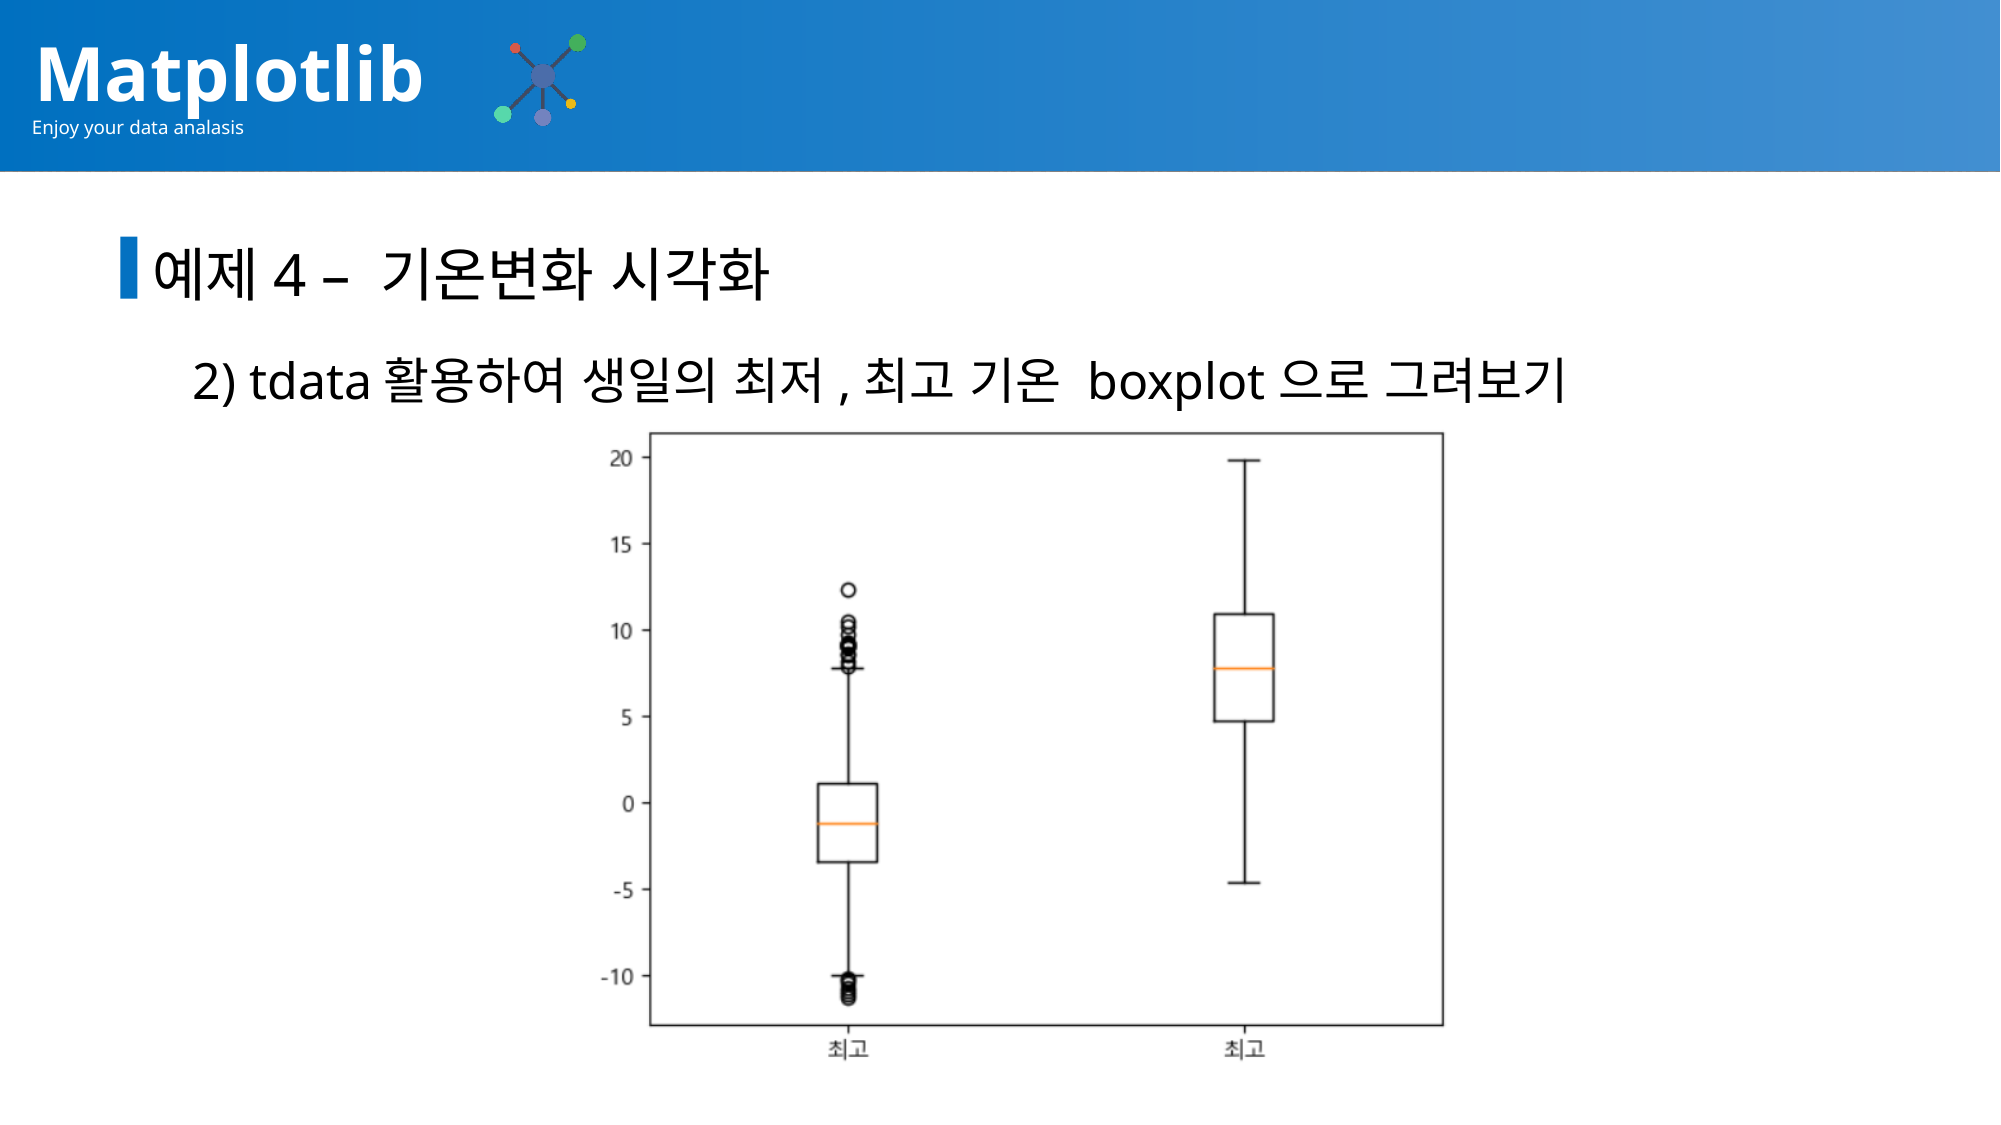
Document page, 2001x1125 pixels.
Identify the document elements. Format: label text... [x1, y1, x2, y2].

text_box 예제4 – 기온변화 시각화 [137, 230, 1626, 316]
picture [593, 417, 1458, 1066]
text_box 2) tdata활용하여 생일의 최저,최고 기온 boxplot으로 그려보기 [178, 341, 1873, 417]
text_box [119, 236, 138, 300]
text_box Matplotlib Enjoy your data analasis [0, 0, 2000, 172]
picture [494, 34, 586, 126]
